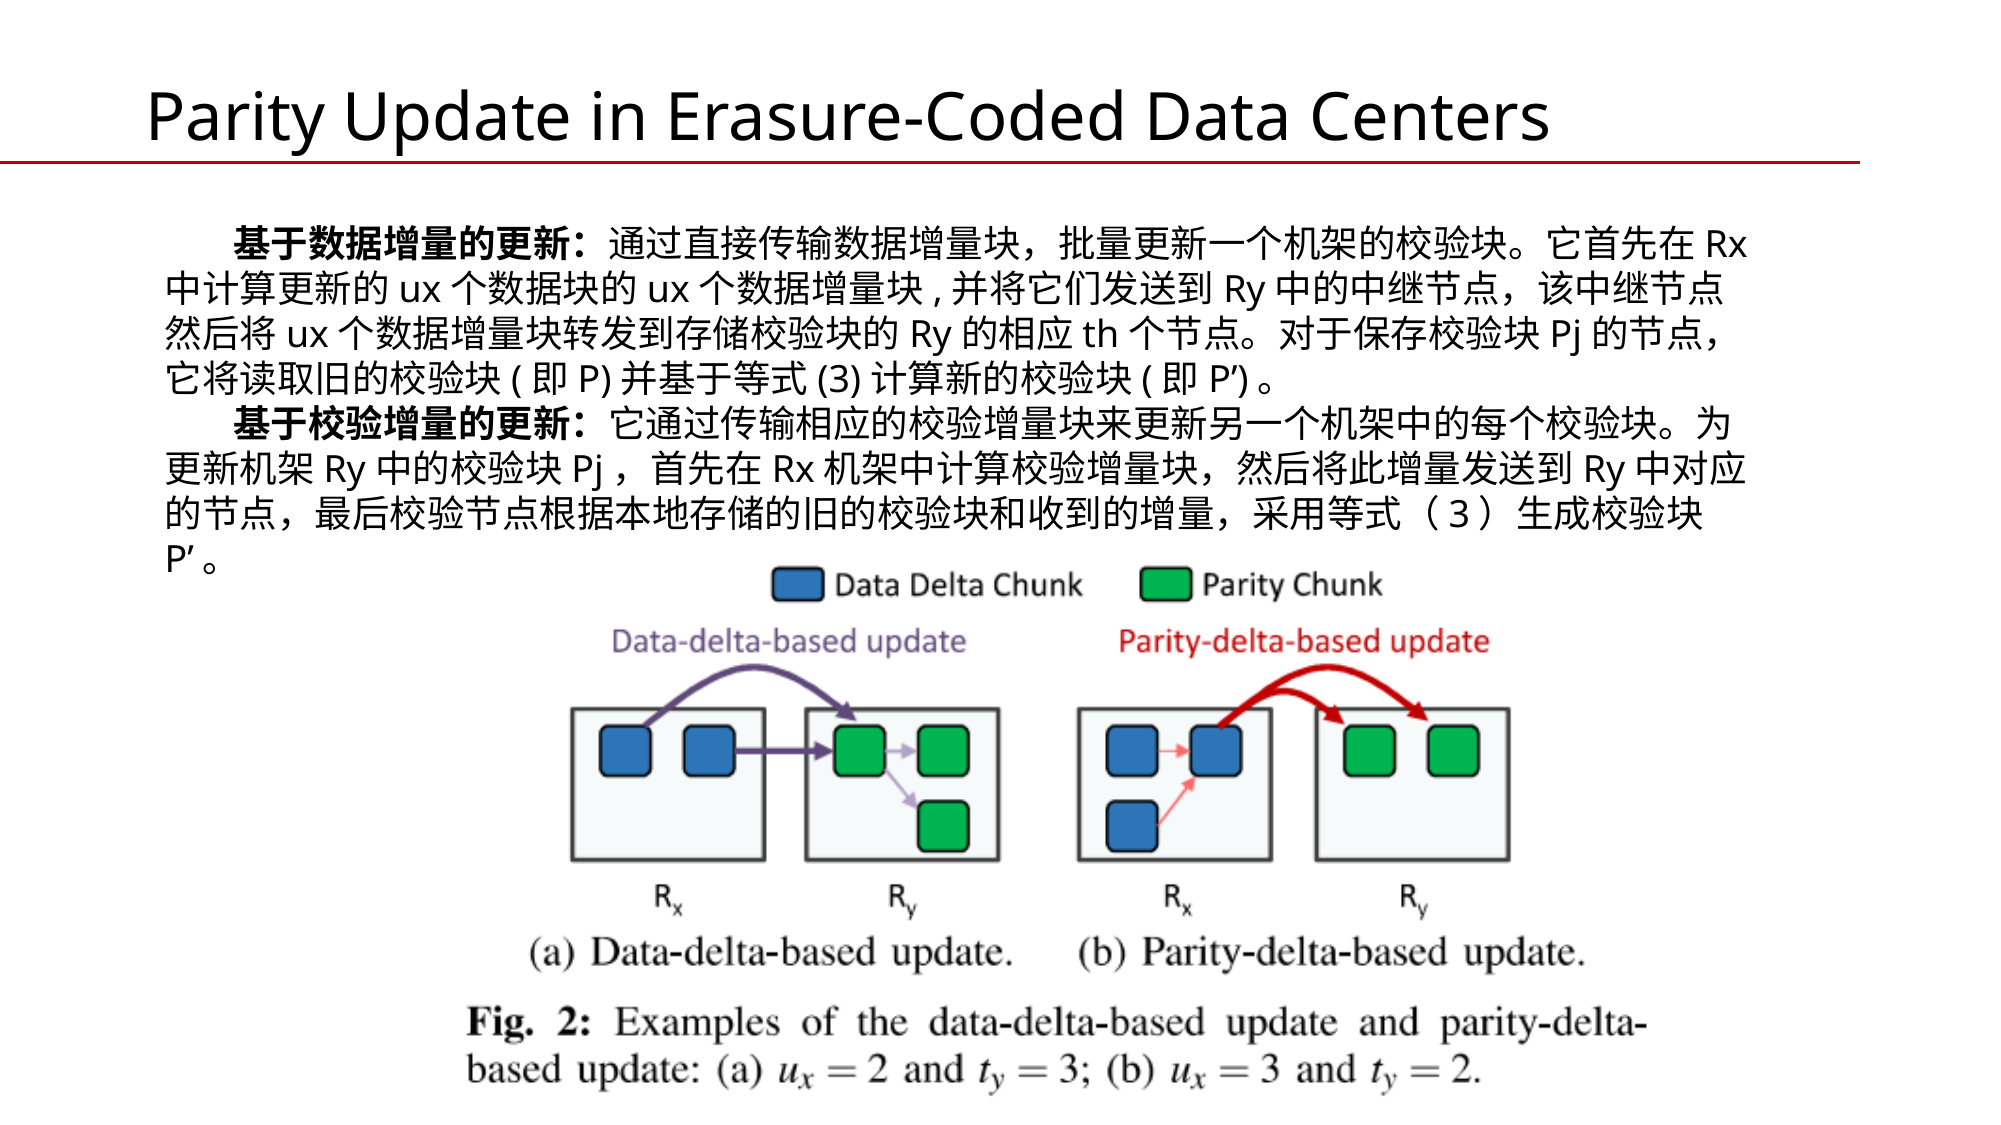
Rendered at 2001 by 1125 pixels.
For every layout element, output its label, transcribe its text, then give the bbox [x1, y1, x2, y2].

text_box 基于数据增量的更新：通过直接传输数据增量块，批量更新一个机架的校验块。它首先在Rx中计算更新的ux个数据块的ux个数据增量块,并将它们发送到Ry中的中继节点，该中继节点然后将ux个数据增量块转发到存储校验块的Ry的相应th个节点。对于保存校验块Pj的节点，它将读取旧的校验块(即P)并基于等式(3)计算新的校验块(即P’)。 基于校验增量的更新：它通过传输相应的校验增量块来更新另一个机架中的每个校验块。为更新机架Ry中的校验块Pj，首先在Rx机架中计算校验增量块，然后将此增量发送到Ry中对应的节点，最后校验节点根据本地存储的旧的校验块和收到的增量，采用等式（3）生成校验块P’。 [149, 167, 1771, 587]
picture [422, 481, 1678, 1098]
text_box Parity Update in Erasure-Coded Data Centers [130, 66, 1760, 162]
